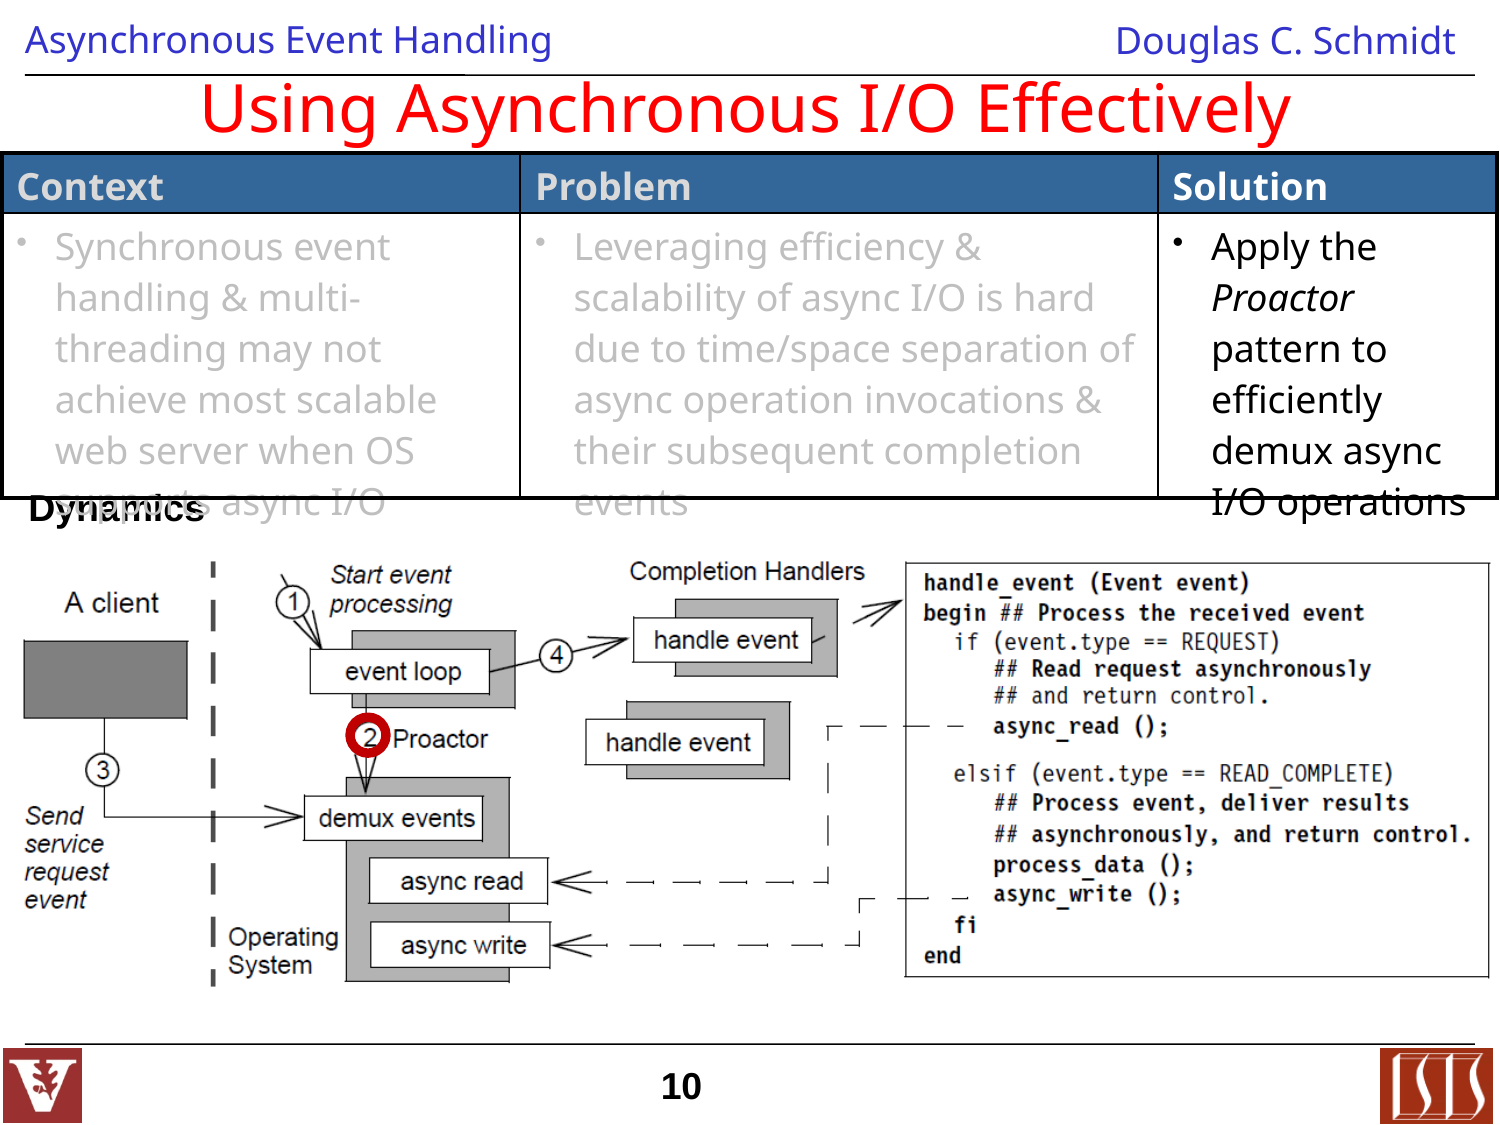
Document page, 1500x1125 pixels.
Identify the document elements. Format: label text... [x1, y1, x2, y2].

table_header Problem [521, 155, 1157, 212]
picture [3, 1048, 82, 1123]
table_cell Leveraging efficiency & scalability of async I/O is hard due to time/space separation of async operation invocations & their subsequent completion events [521, 214, 1157, 496]
table_cell Apply the Proactor pattern to efficiently demux async I/O operations [1159, 214, 1495, 496]
text_box Dynamics [13, 500, 221, 537]
table_header Context [4, 155, 519, 212]
picture [12, 551, 1494, 996]
table_header Solution [1159, 155, 1495, 212]
picture [1380, 1048, 1493, 1124]
title Using Asynchronous I/O Effectively [0, 30, 1500, 182]
table_cell Synchronous event handling & multi-threading may not achieve most scalable web server when OS supports async I/O [4, 214, 519, 496]
